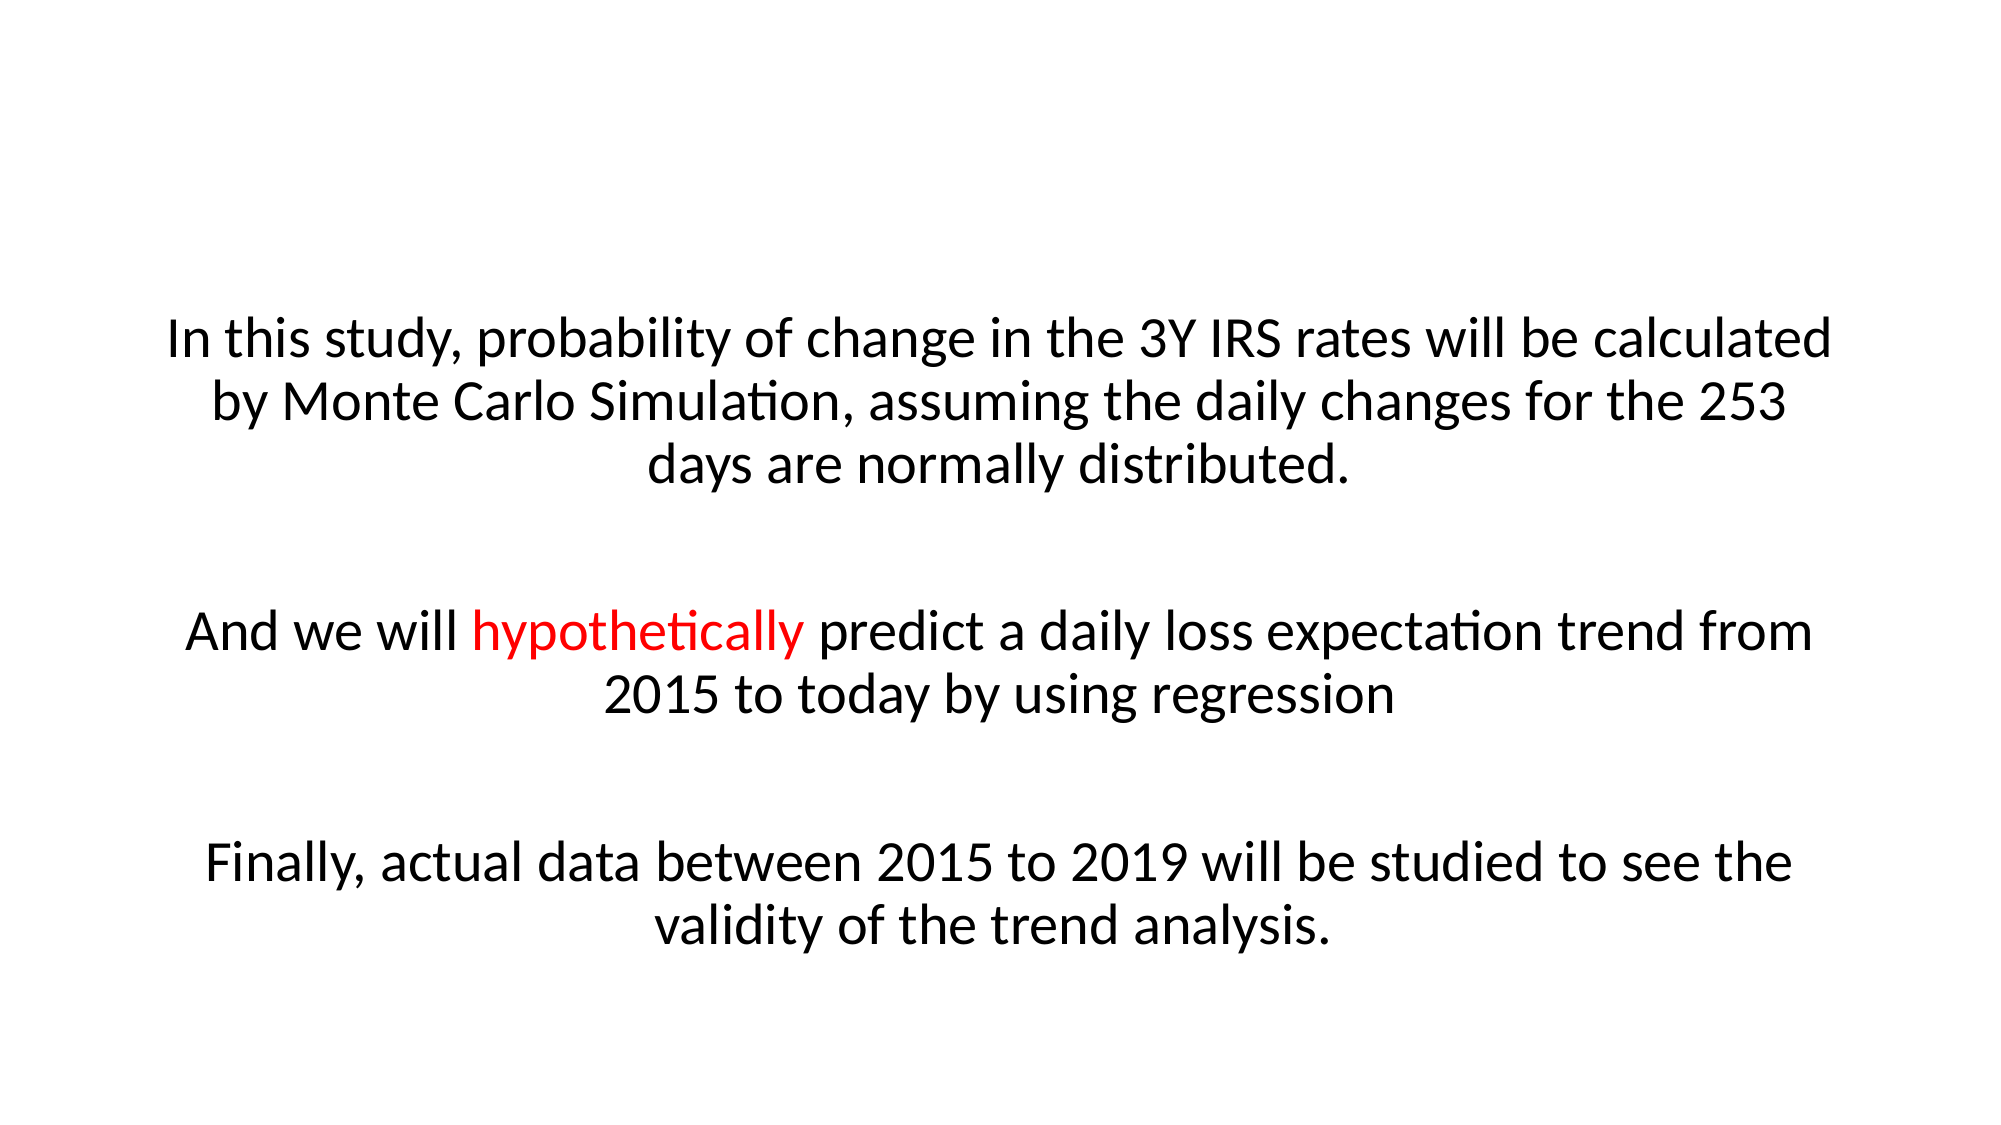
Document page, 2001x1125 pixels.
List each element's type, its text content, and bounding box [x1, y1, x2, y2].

list In this study, probability of change in the 3Y IRS rates will be calculated by Monte Carlo Simulation, assuming the daily changes for the 253 days are normally distributed. And we will hypothetically predict a daily loss expectation trend from 2015 to today by using regression Finally, actual data between 2015 to 2019 will be studied to see the validity of the trend analysis. [137, 299, 1863, 1014]
